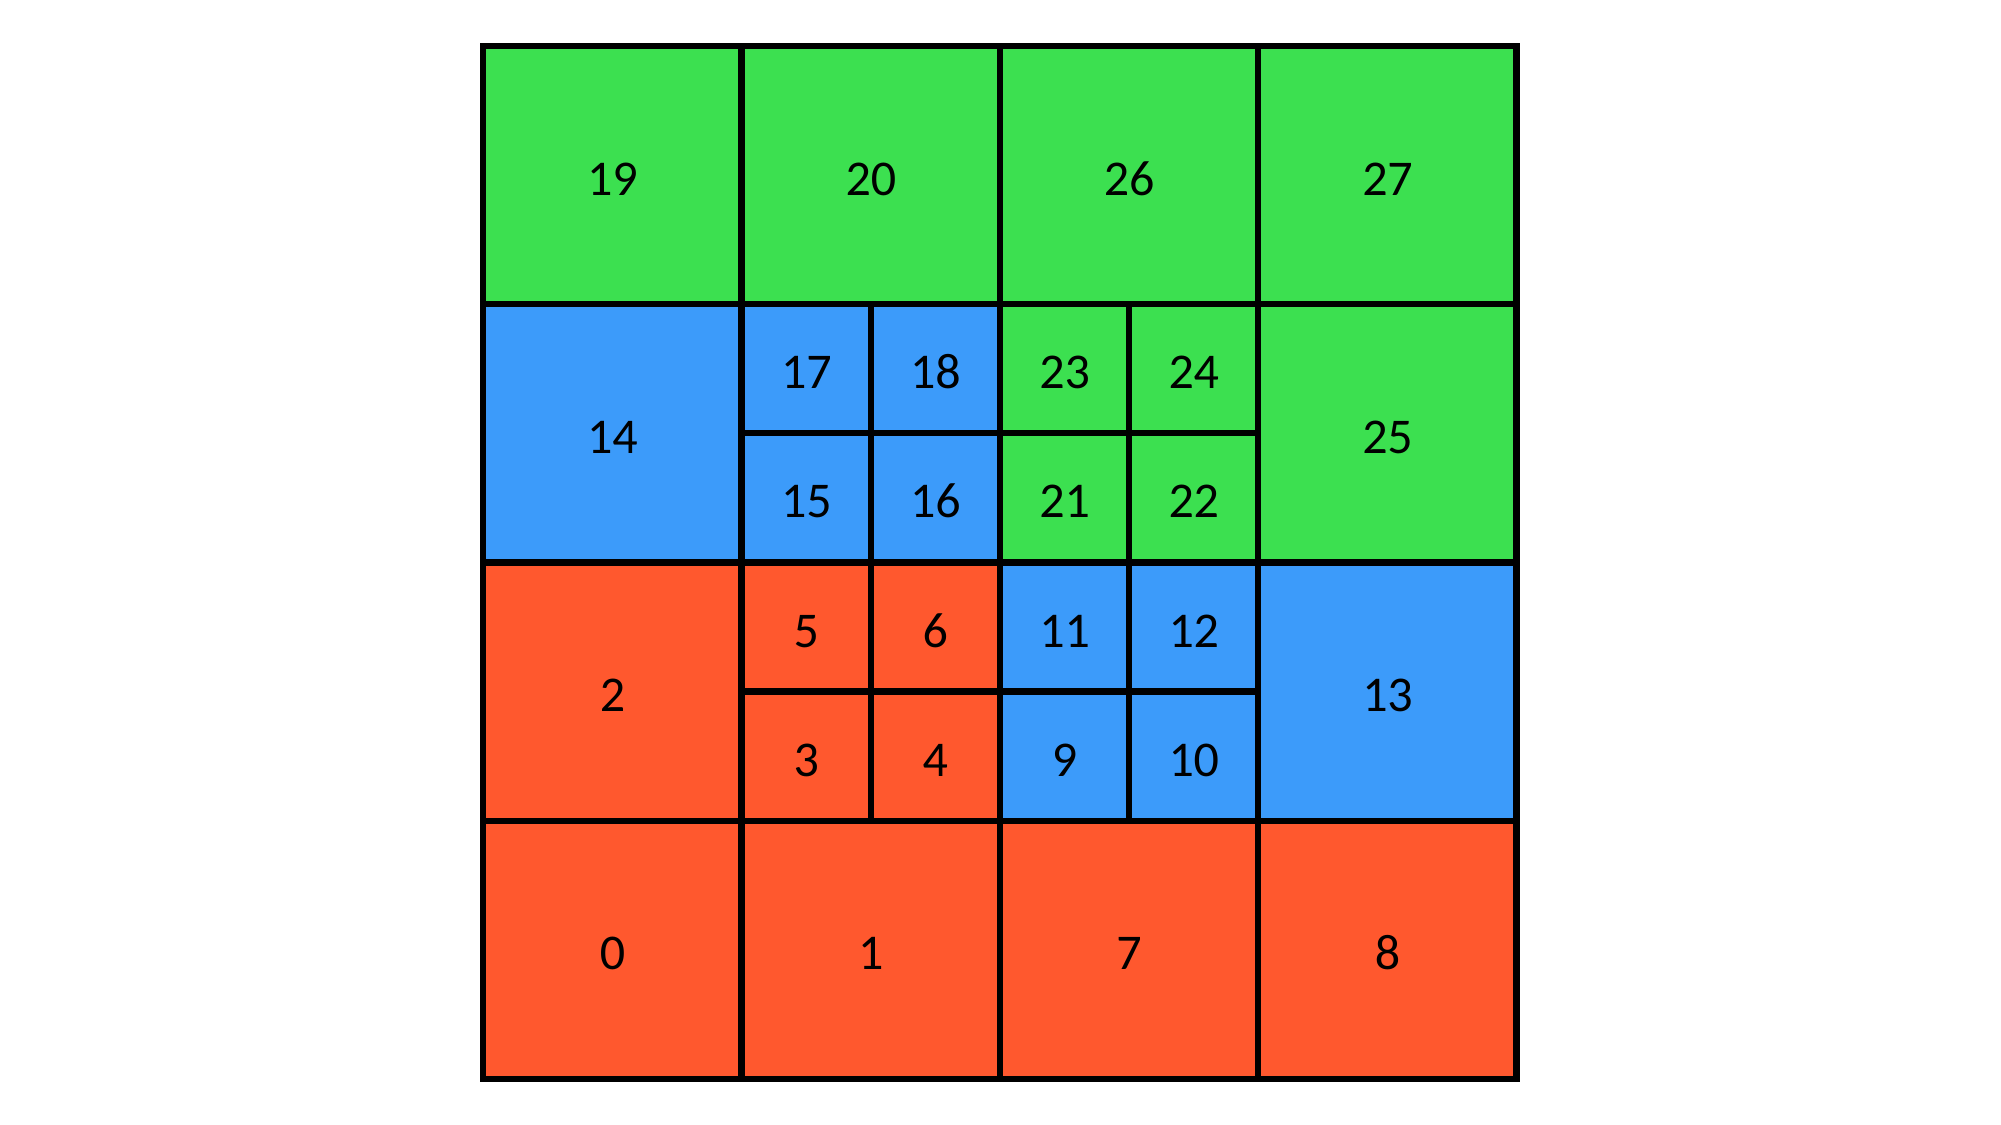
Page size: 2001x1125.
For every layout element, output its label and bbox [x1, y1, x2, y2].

text_box [483, 45, 1517, 1080]
